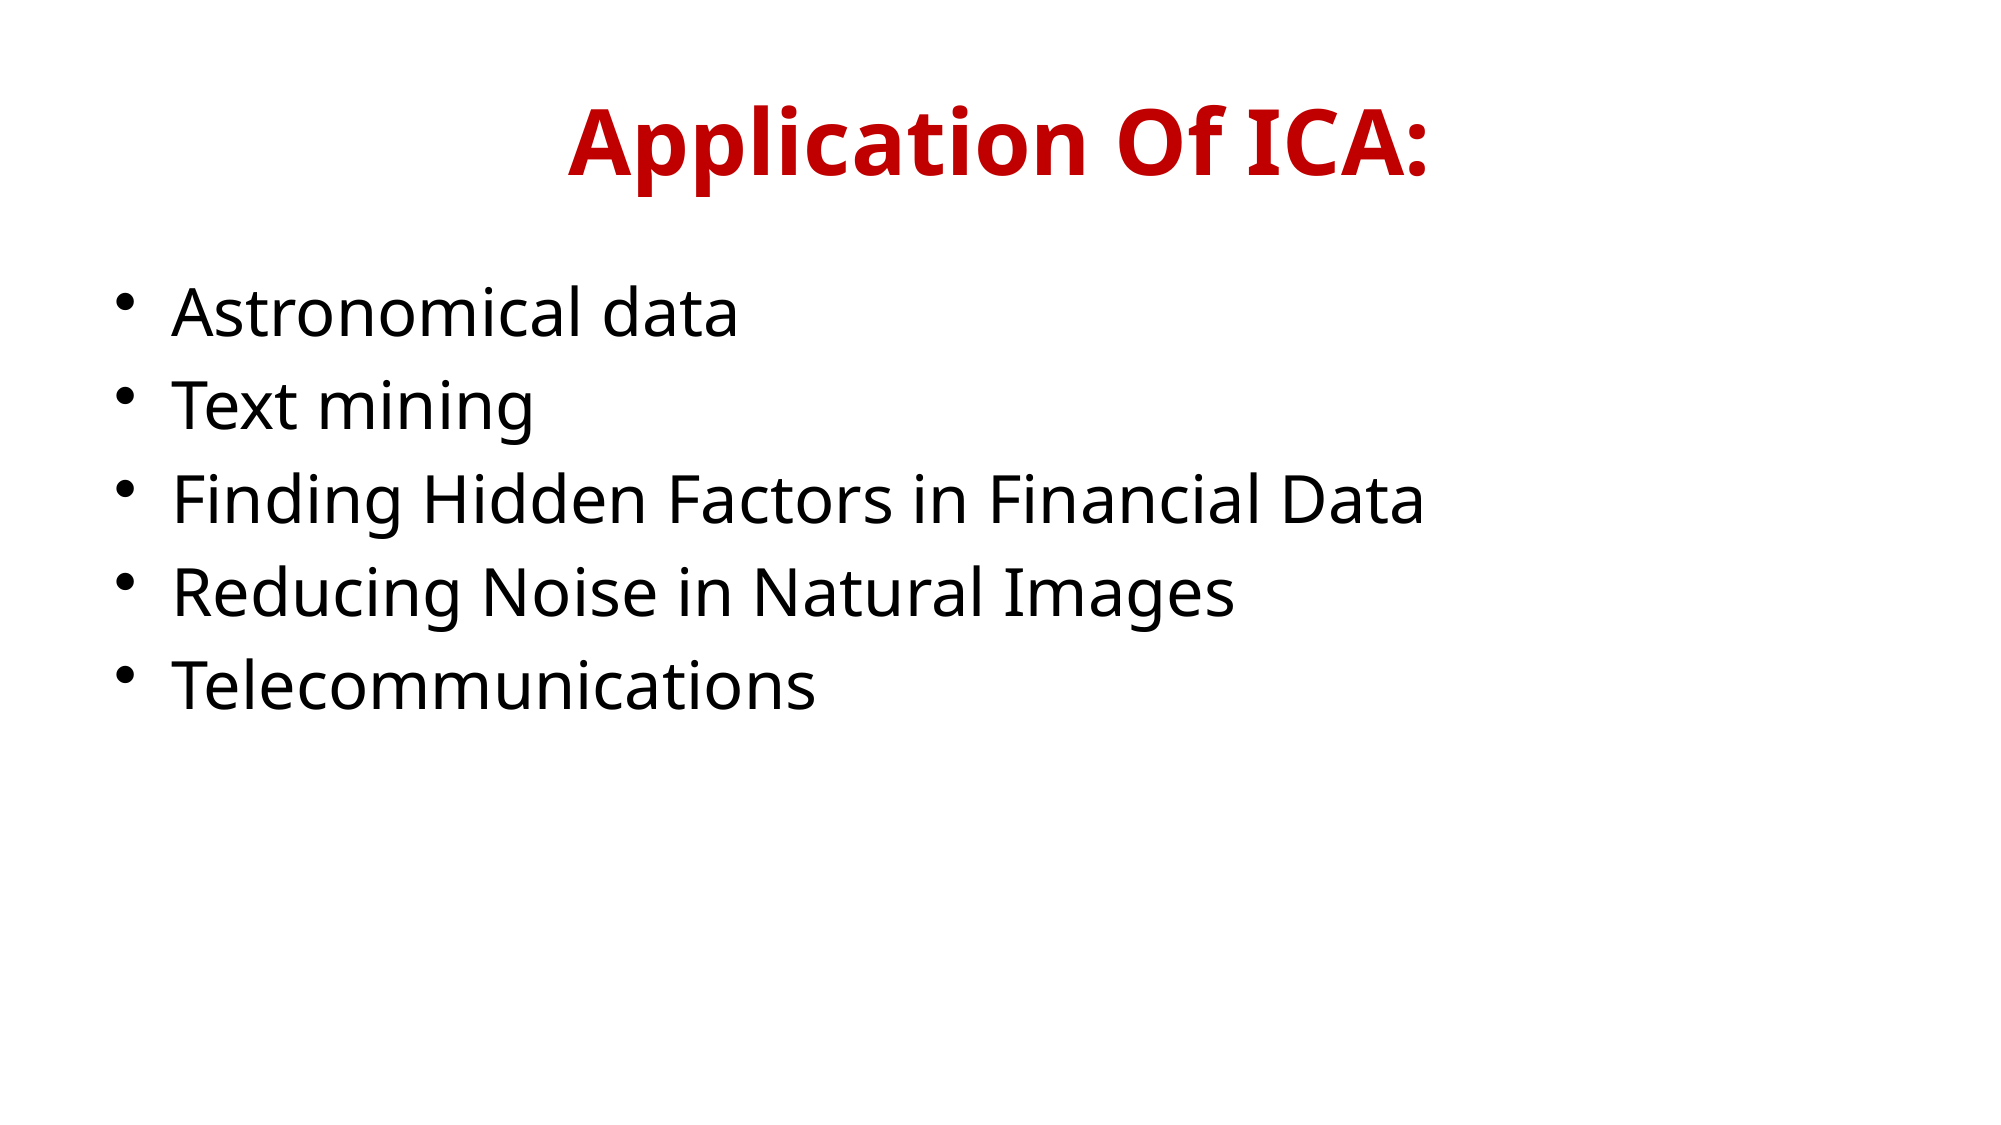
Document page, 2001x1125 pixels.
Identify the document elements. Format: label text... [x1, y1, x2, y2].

list Astronomical data Text mining Finding Hidden Factors in Financial Data Reducing Noise in Natural Images Telecommunications [99, 262, 1901, 1006]
title Application Of ICA: [99, 44, 1901, 233]
